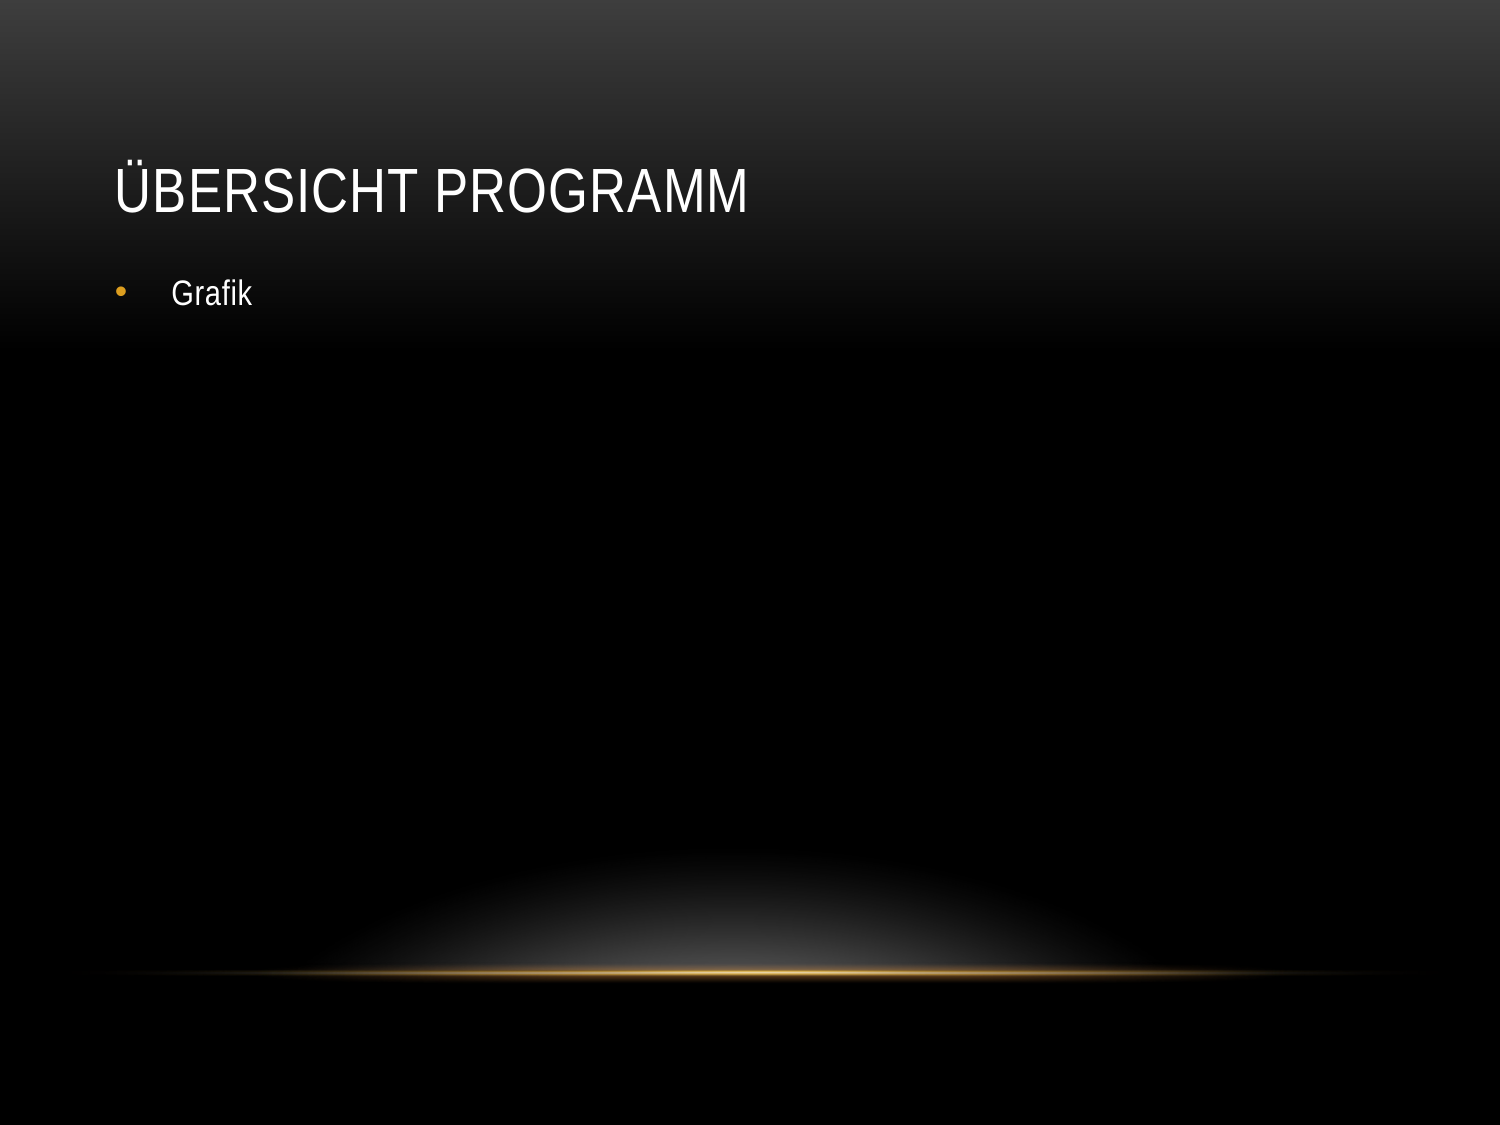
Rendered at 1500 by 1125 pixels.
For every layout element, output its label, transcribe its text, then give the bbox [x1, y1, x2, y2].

picture [0, 0, 1500, 1125]
title Übersicht Programm [99, 45, 1400, 233]
list Grafik [99, 262, 1400, 938]
